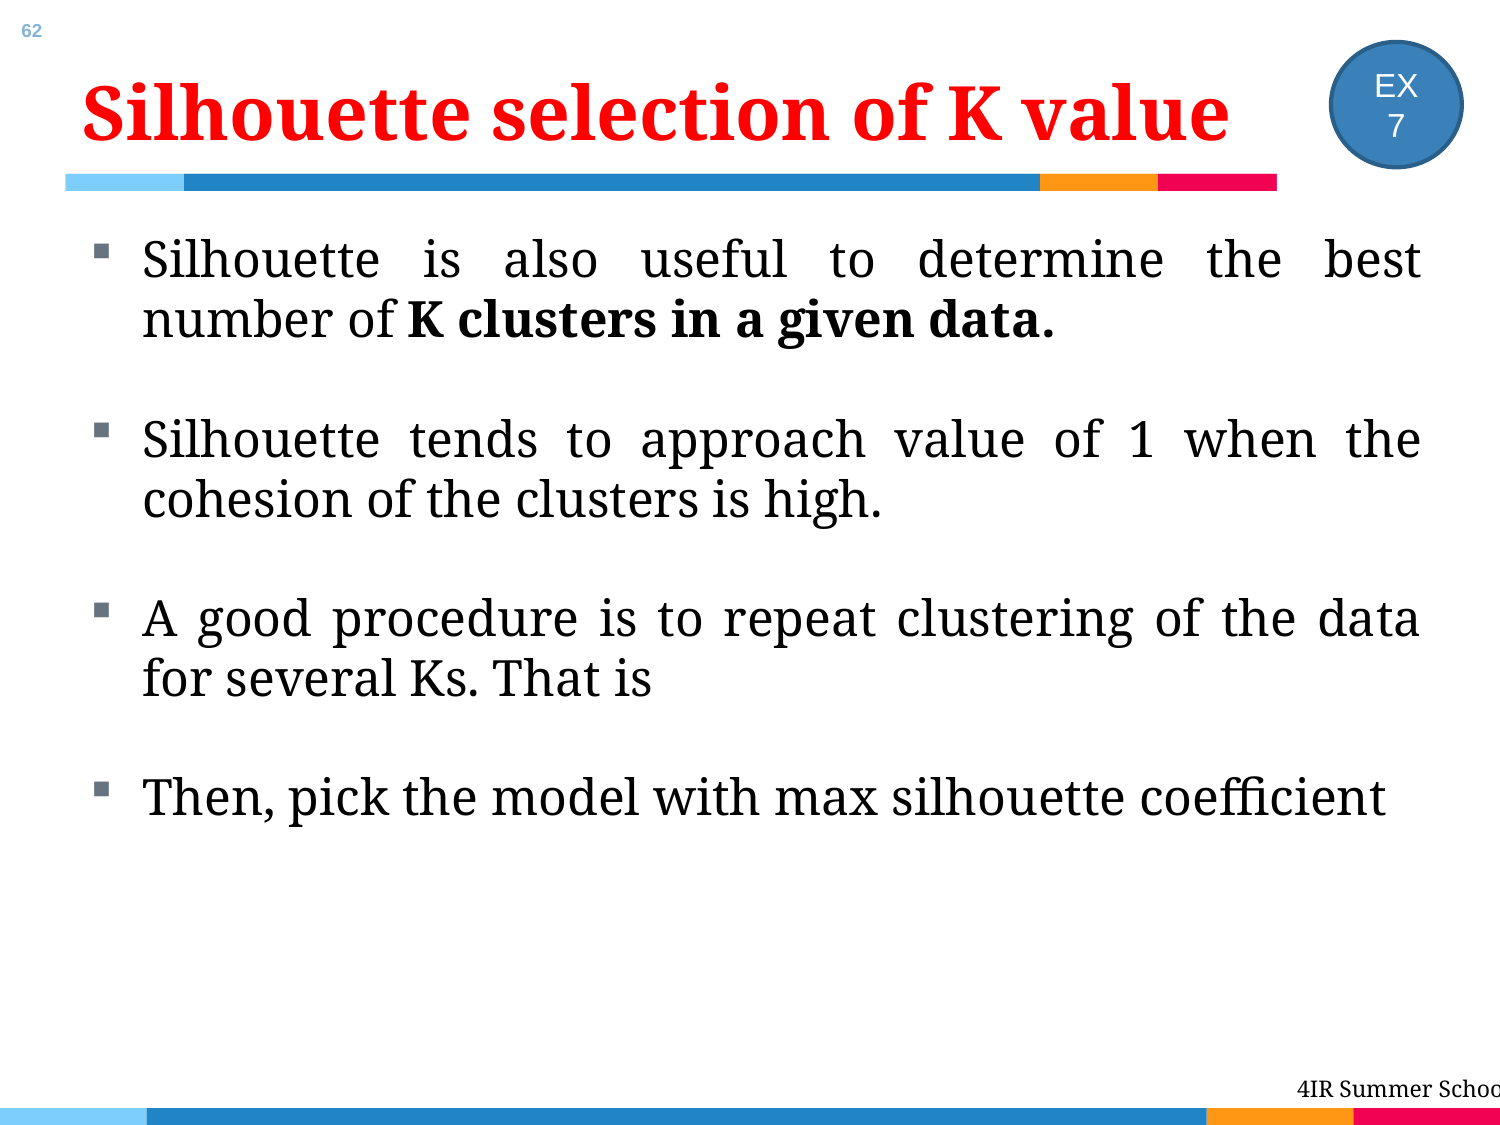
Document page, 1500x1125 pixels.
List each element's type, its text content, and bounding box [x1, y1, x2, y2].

title Silhouette selection of K value [67, 45, 1438, 171]
slide_number 62 [0, 0, 65, 60]
text_box EX 7 [1328, 39, 1464, 170]
